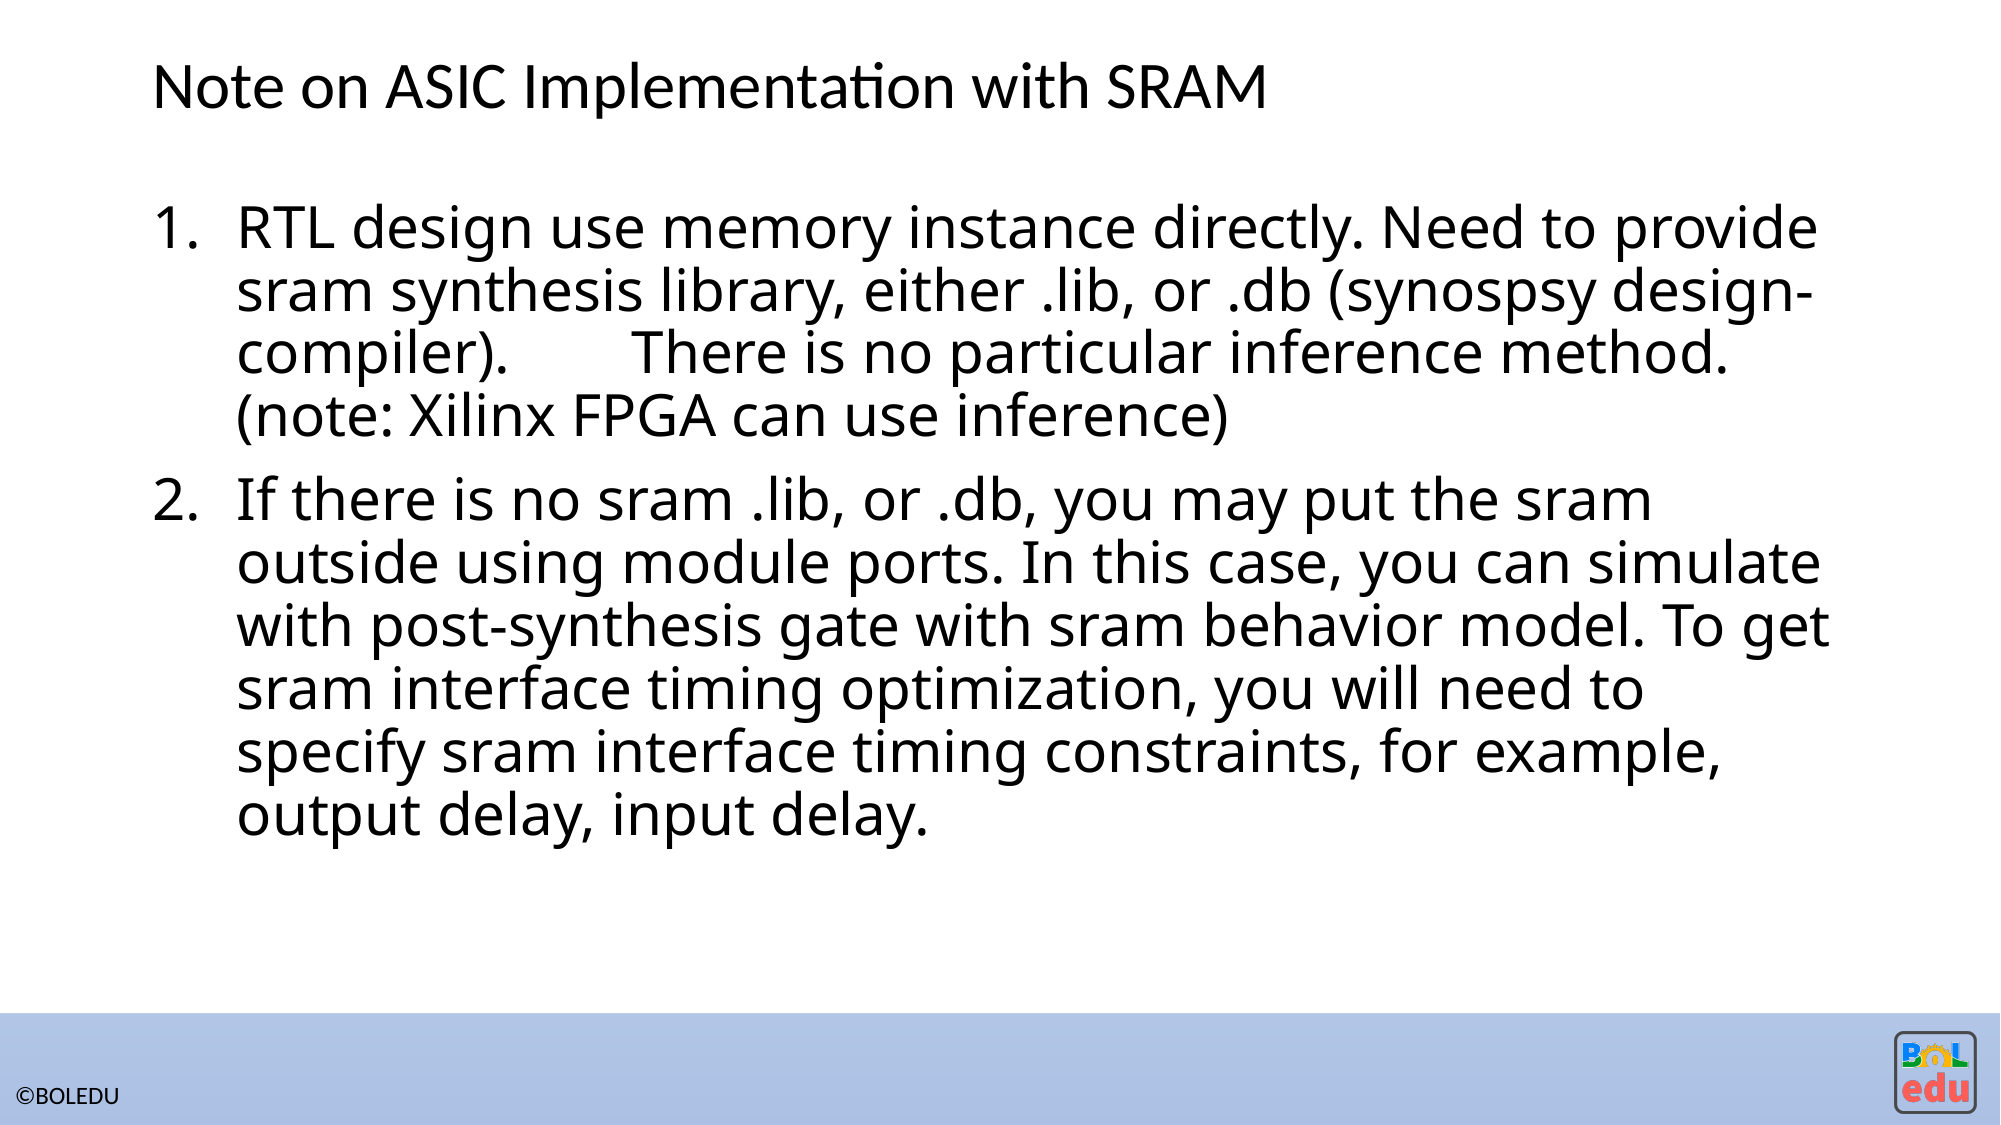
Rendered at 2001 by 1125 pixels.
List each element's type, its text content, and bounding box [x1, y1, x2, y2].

picture [1894, 1031, 1981, 1114]
list RTL design use memory instance directly. Need to provide sram synthesis library, either .lib, or .db (synospsy design-compiler). There is no particular inference method. (note: Xilinx FPGA can use inference) If there is no sram .lib, or .db, you may put the sram outside using module ports. In this case, you can simulate with post-synthesis gate with sram behavior model. To get sram interface timing optimization, you will need to specify sram interface timing constraints, for example, output delay, input delay. [137, 190, 1863, 1012]
title Note on ASIC Implementation with SRAM [137, 13, 1863, 160]
